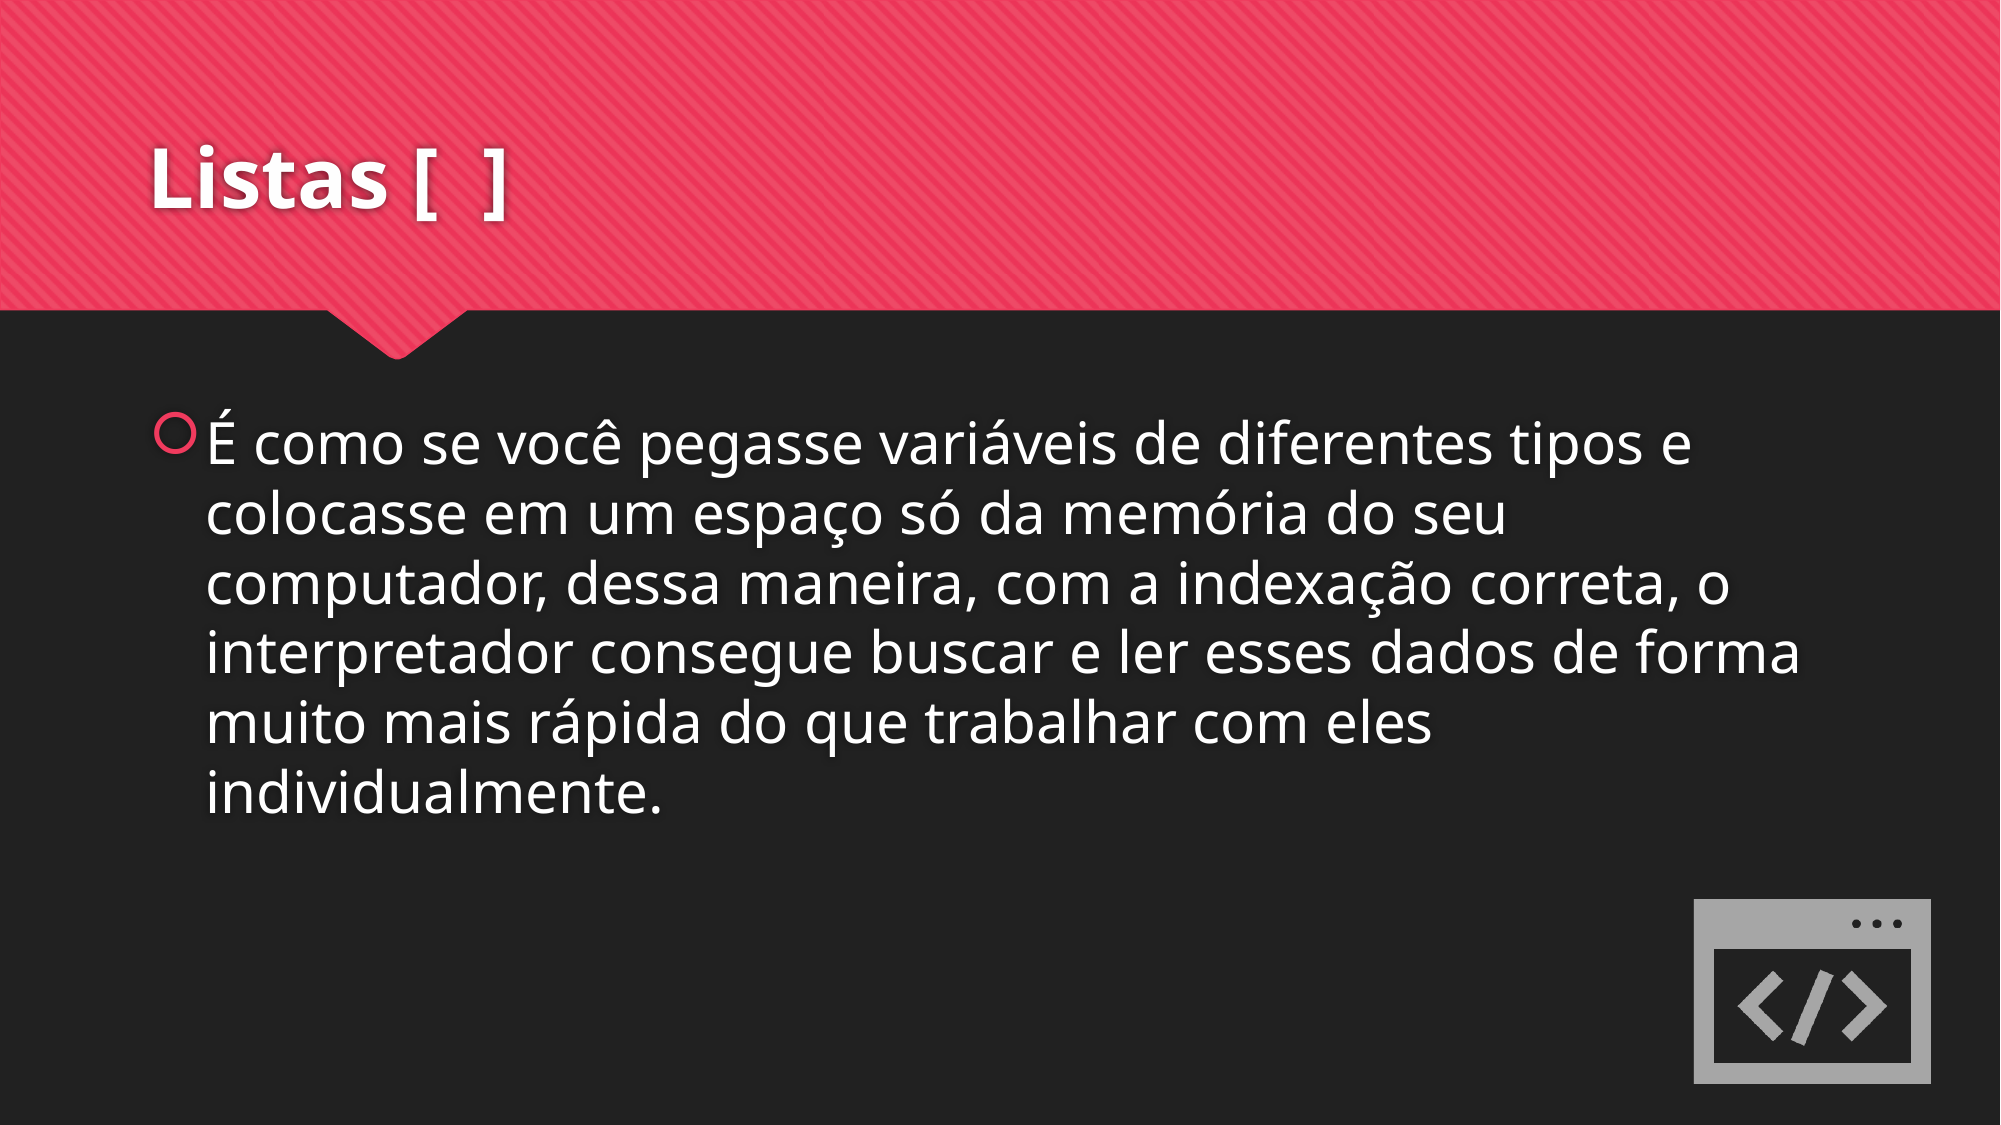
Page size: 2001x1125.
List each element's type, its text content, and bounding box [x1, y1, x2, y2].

picture [1671, 850, 1953, 1125]
title Listas [ ] [132, 73, 1868, 233]
list É como se você pegasse variáveis de diferentes tipos e colocasse em um espaço só da memória do seu computador, dessa maneira, com a indexação correta, o interpretador consegue buscar e ler esses dados de forma muito mais rápida do que trabalhar com eles individualmente. [134, 364, 1866, 962]
